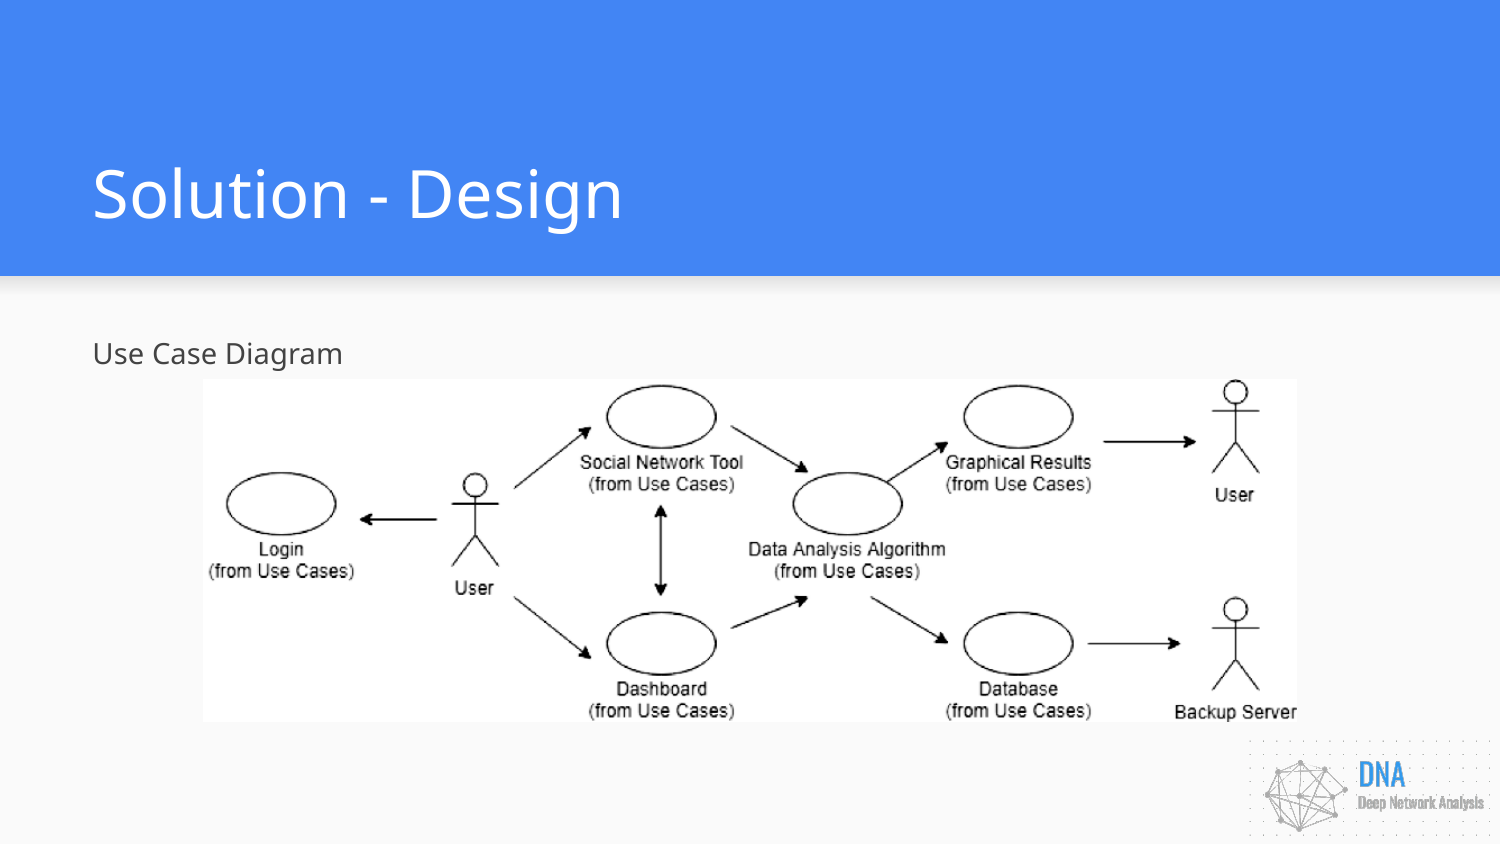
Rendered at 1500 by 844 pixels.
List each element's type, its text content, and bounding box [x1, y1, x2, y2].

title Solution - Design [77, 121, 1427, 248]
picture [203, 379, 1297, 722]
picture [1243, 735, 1500, 844]
list Use Case Diagram [77, 314, 1427, 760]
